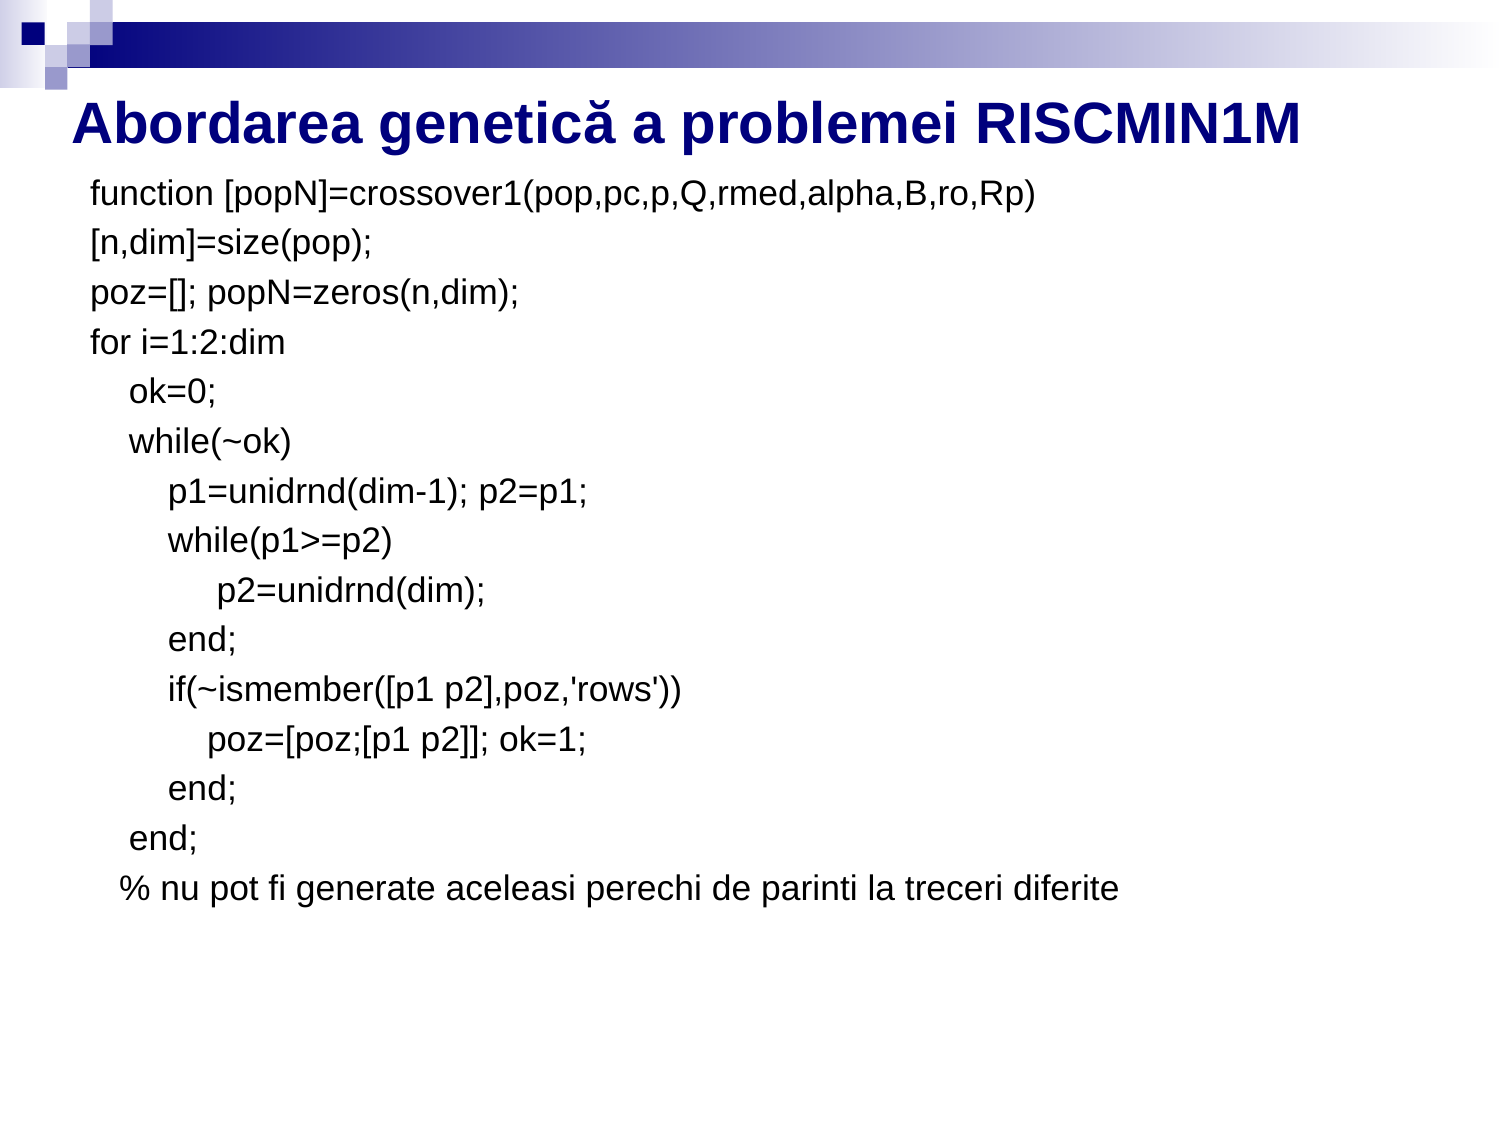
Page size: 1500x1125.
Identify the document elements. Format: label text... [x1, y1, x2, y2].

list function [popN]=crossover1(pop,pc,p,Q,rmed,alpha,B,ro,Rp) [n,dim]=size(pop); poz=[]; popN=zeros(n,dim); for i=1:2:dim ok=0; while(~ok) p1=unidrnd(dim-1); p2=p1; while(p1>=p2) p2=unidrnd(dim); end; if(~ismember([p1 p2],poz,'rows')) poz=[poz;[p1 p2]]; ok=1; end; end; % nu pot fi generate aceleasi perechi de parinti la treceri diferite [75, 300, 1425, 546]
list function [popN]=crossover1(pop,pc,p,Q,rmed,alpha,B,ro,Rp) [n,dim]=size(pop); poz=[]; popN=zeros(n,dim); for i=1:2:dim ok=0; while(~ok) p1=unidrnd(dim-1); p2=p1; while(p1>=p2) p2=unidrnd(dim); end; if(~ismember([p1 p2],poz,'rows')) poz=[poz;[p1 p2]]; ok=1; end; end; % nu pot fi generate aceleasi perechi de parinti la treceri diferite [75, 162, 1425, 243]
title Abordarea genetică a problemei RISCMIN1M [56, 50, 1444, 191]
list function [popN]=crossover1(pop,pc,p,Q,rmed,alpha,B,ro,Rp) [n,dim]=size(pop); poz=[]; popN=zeros(n,dim); for i=1:2:dim ok=0; while(~ok) p1=unidrnd(dim-1); p2=p1; while(p1>=p2) p2=unidrnd(dim); end; if(~ismember([p1 p2],poz,'rows')) poz=[poz;[p1 p2]]; ok=1; end; end; % nu pot fi generate aceleasi perechi de parinti la treceri diferite [75, 244, 1425, 299]
list function [popN]=crossover1(pop,pc,p,Q,rmed,alpha,B,ro,Rp) [n,dim]=size(pop); poz=[]; popN=zeros(n,dim); for i=1:2:dim ok=0; while(~ok) p1=unidrnd(dim-1); p2=p1; while(p1>=p2) p2=unidrnd(dim); end; if(~ismember([p1 p2],poz,'rows')) poz=[poz;[p1 p2]]; ok=1; end; end; % nu pot fi generate aceleasi perechi de parinti la treceri diferite [75, 548, 1425, 1018]
